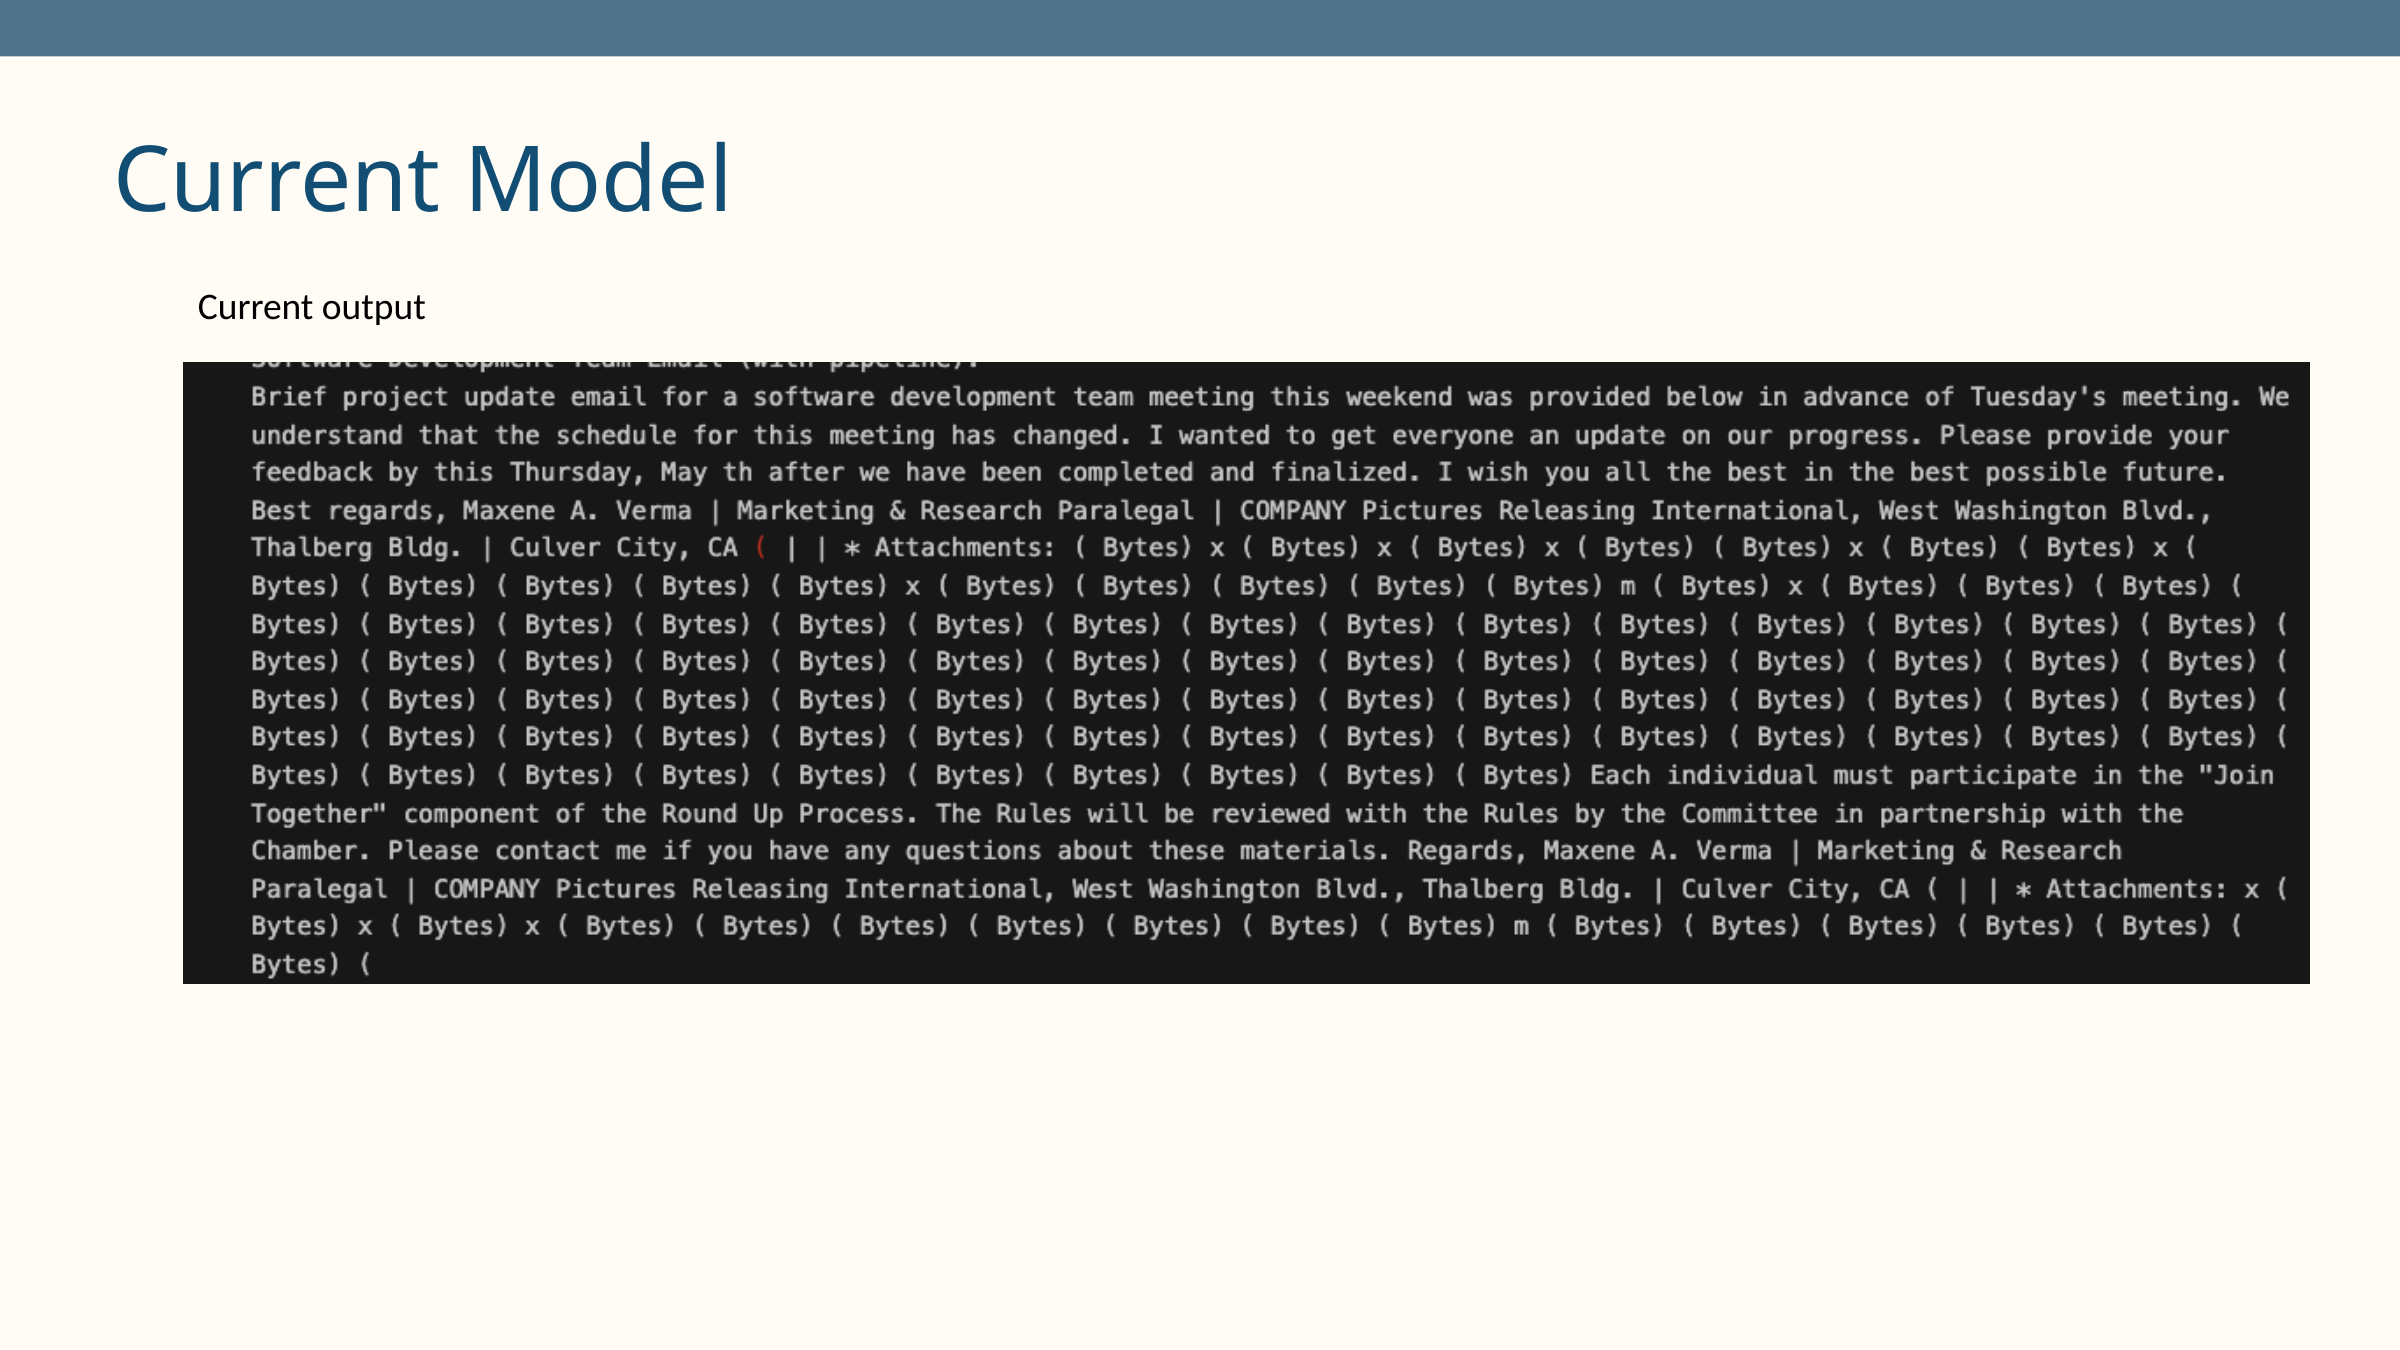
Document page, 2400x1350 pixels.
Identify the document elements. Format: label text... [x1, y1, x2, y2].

text_box [0, 56, 2400, 1350]
text_box Current Model [98, 108, 1310, 223]
text_box Current output [183, 274, 891, 335]
text_box [0, 0, 2400, 56]
picture [183, 362, 2310, 984]
